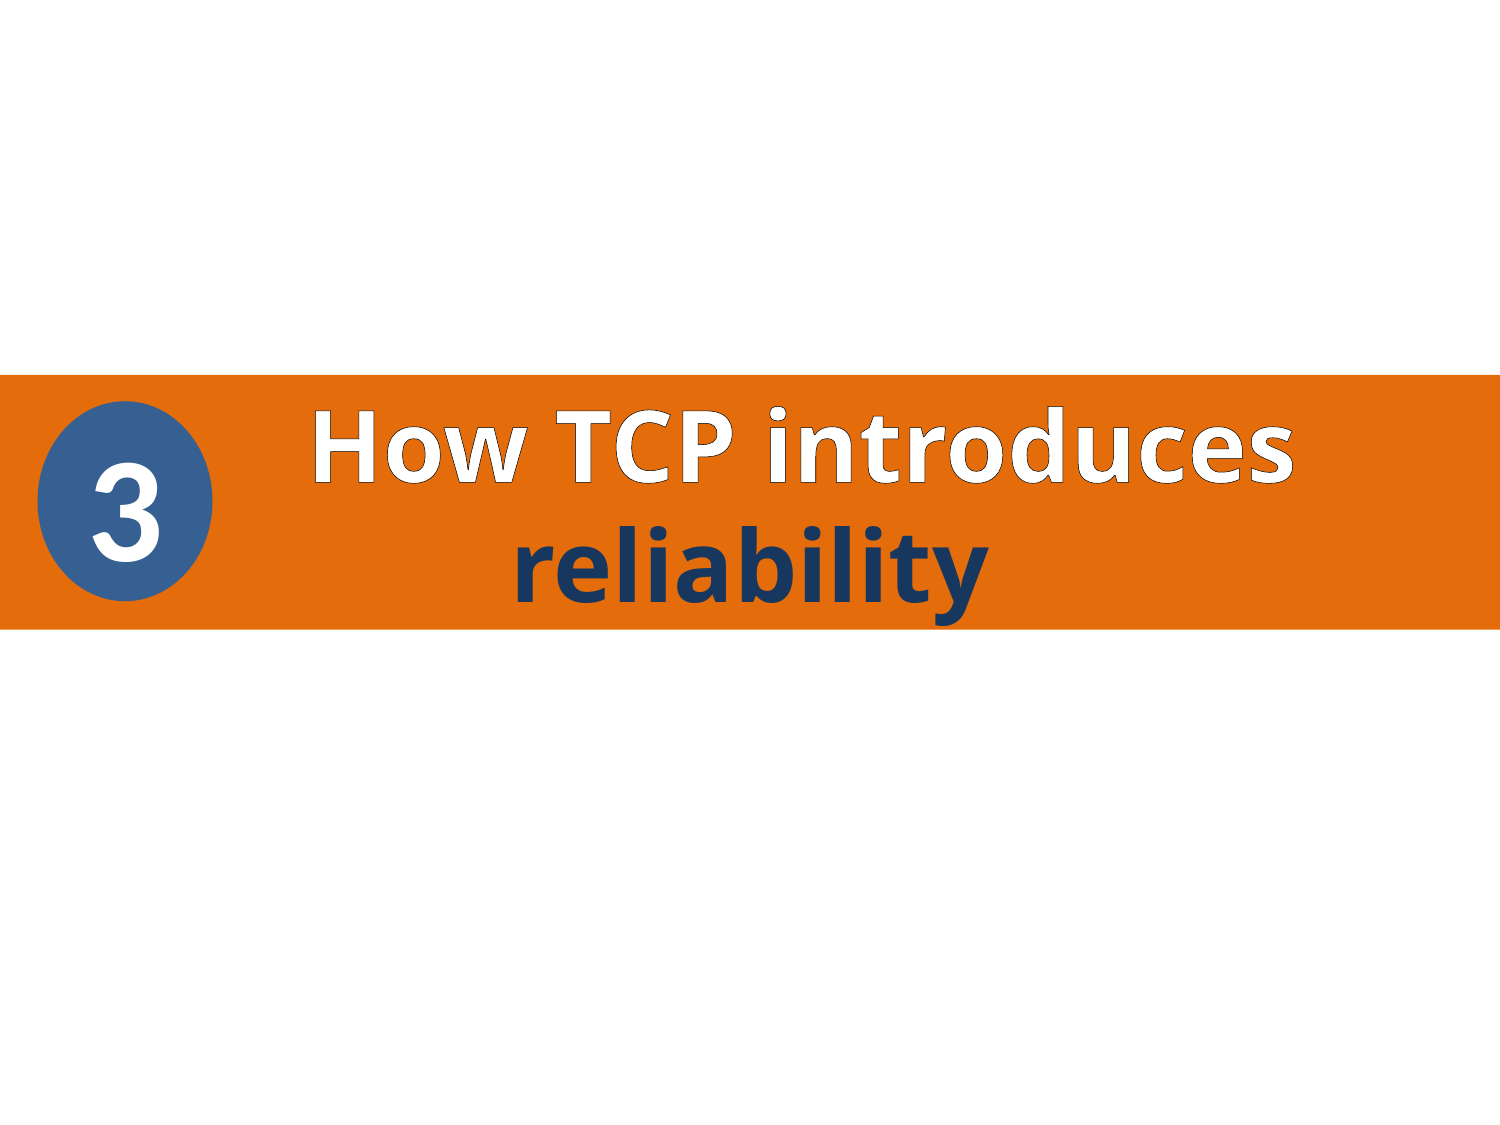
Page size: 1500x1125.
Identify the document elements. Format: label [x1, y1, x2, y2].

text_box [0, 374, 1500, 633]
